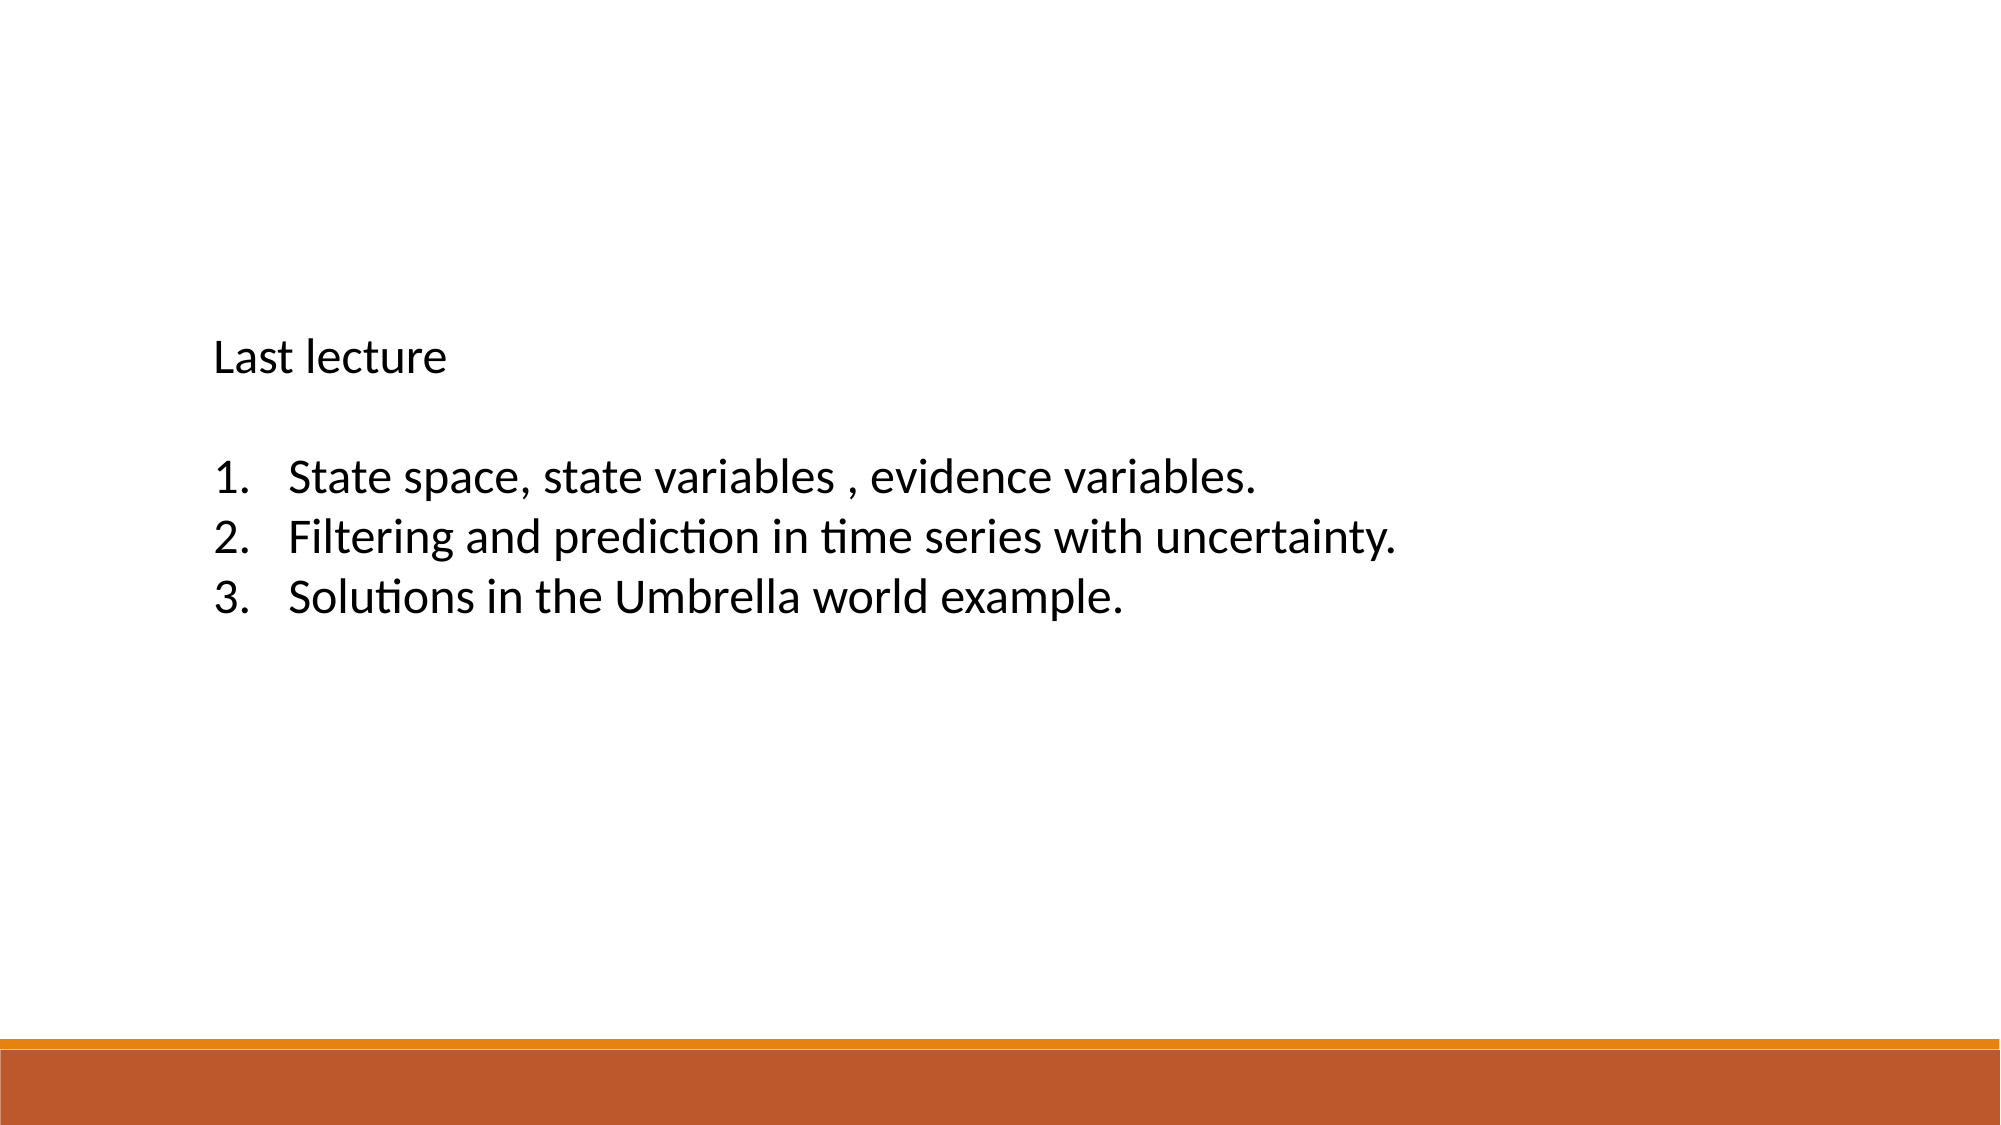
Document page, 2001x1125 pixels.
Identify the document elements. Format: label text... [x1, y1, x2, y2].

text_box Last lecture State space, state variables , evidence variables. Filtering and prediction in time series with uncertainty. Solutions in the Umbrella world example. [198, 316, 1747, 632]
